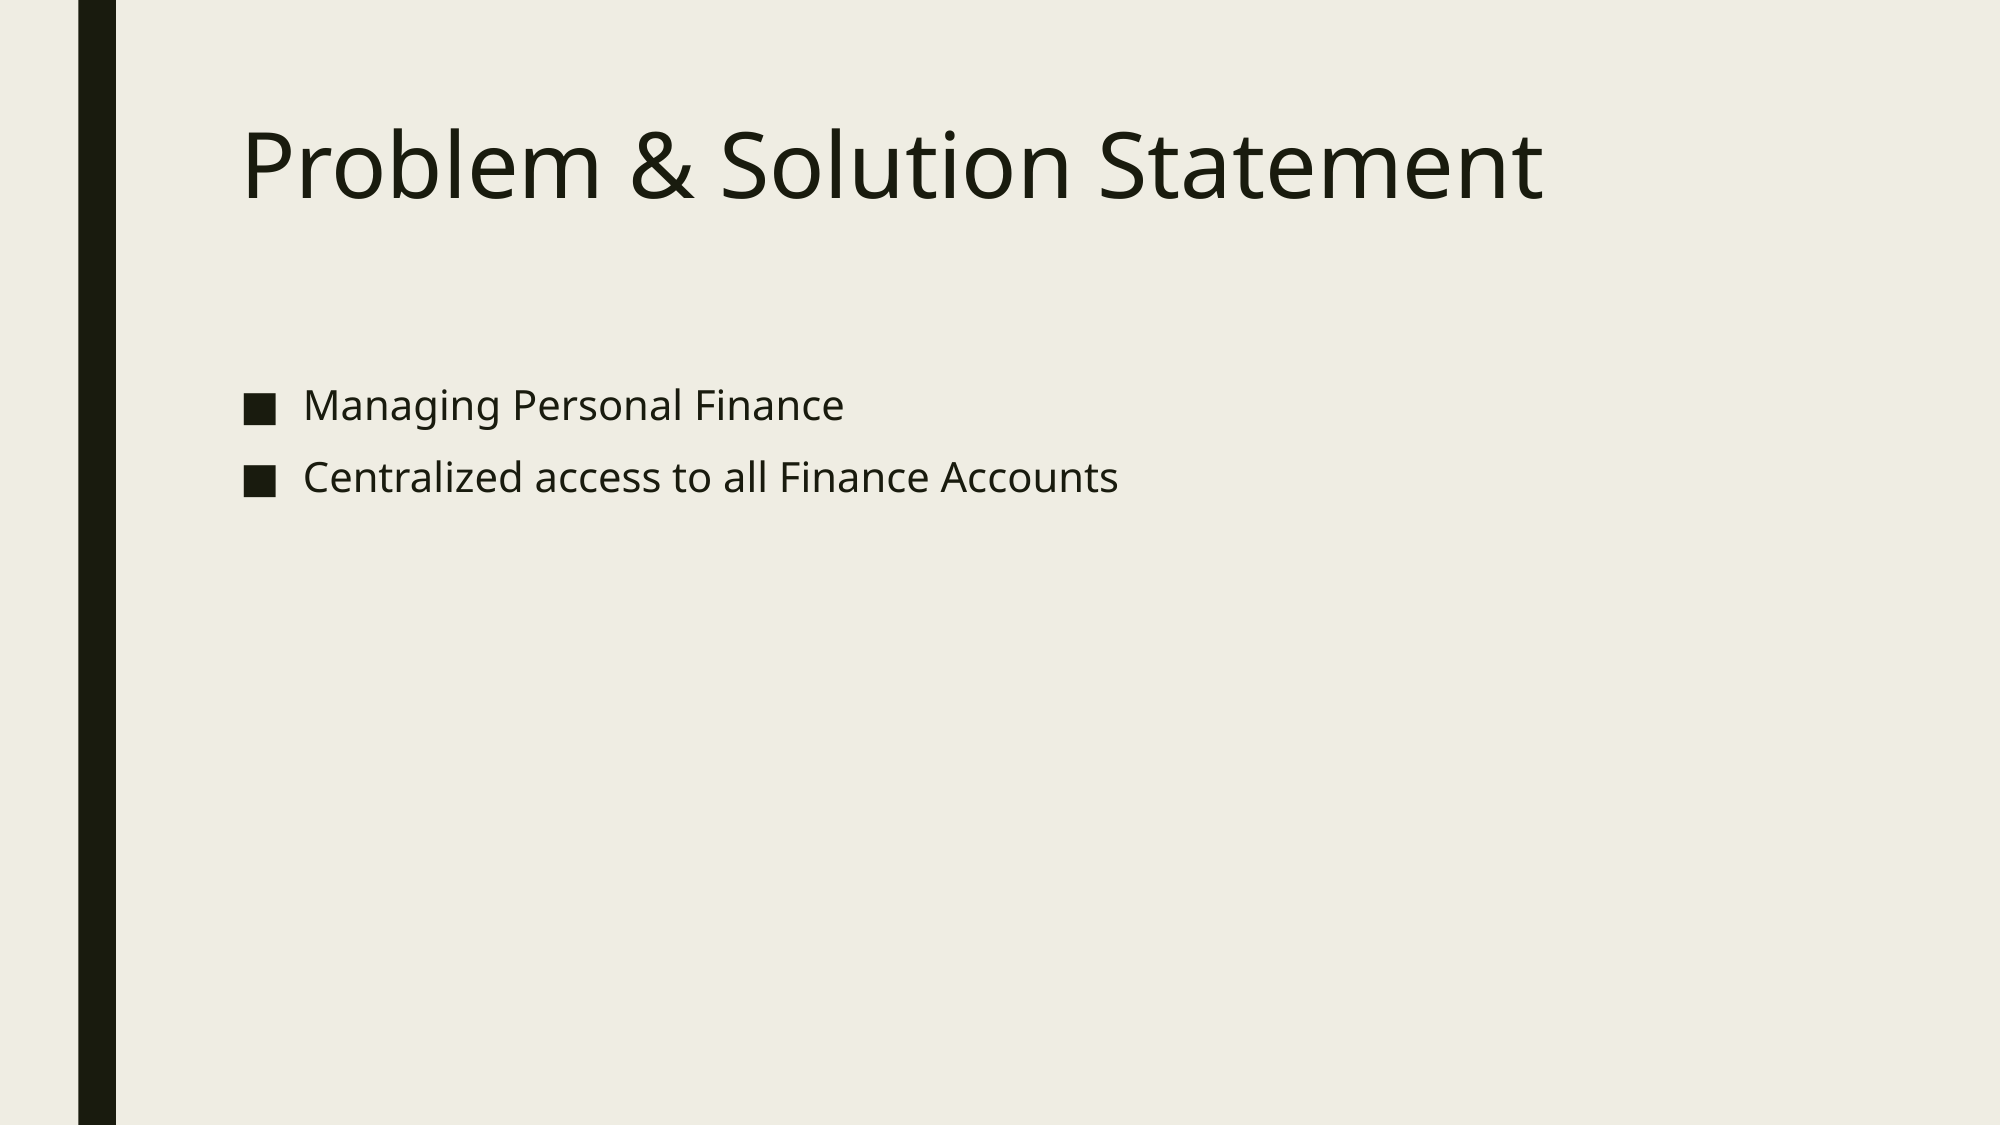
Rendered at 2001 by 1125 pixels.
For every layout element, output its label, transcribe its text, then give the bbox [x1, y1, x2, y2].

list Managing Personal Finance Centralized access to all Finance Accounts [225, 375, 1800, 963]
title Problem & Solution Statement [225, 112, 1800, 357]
